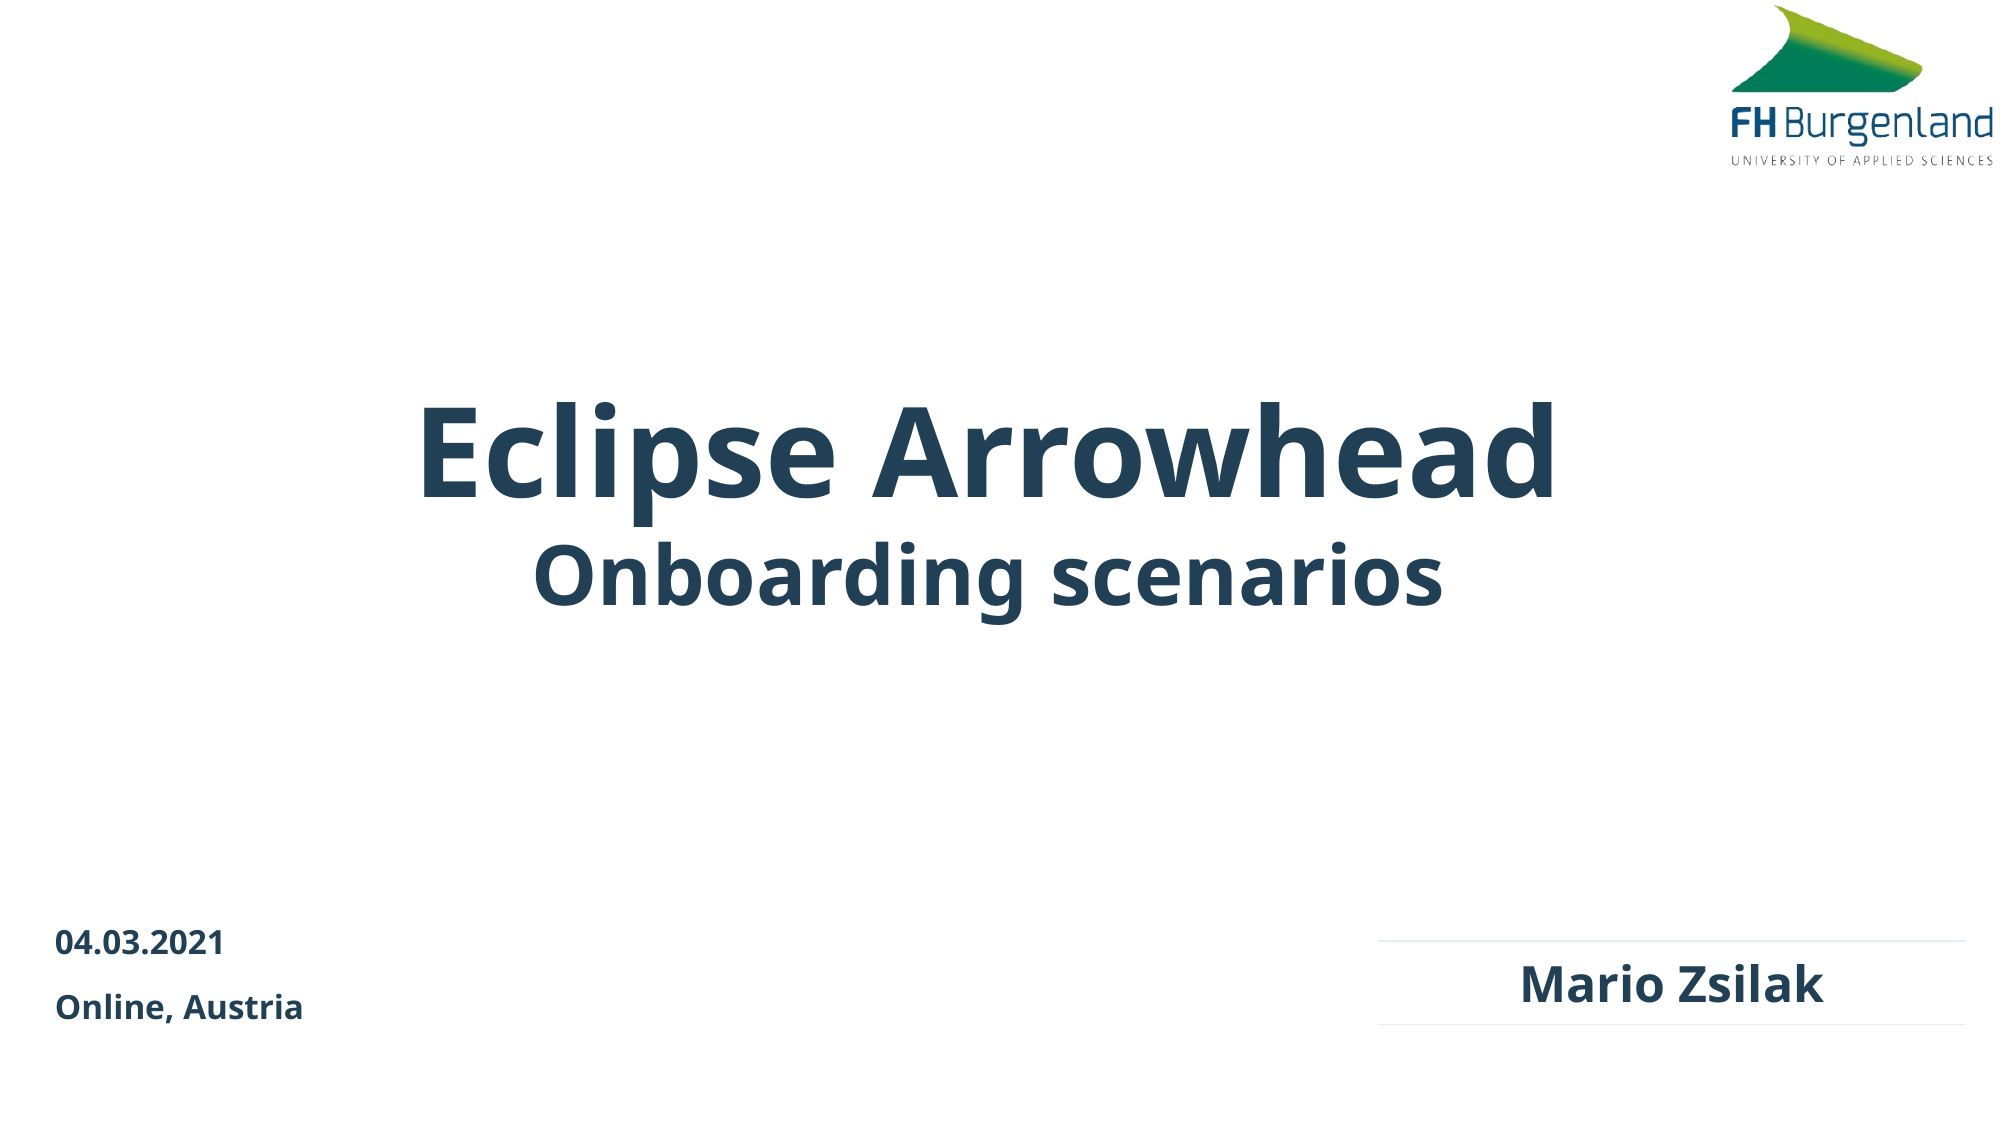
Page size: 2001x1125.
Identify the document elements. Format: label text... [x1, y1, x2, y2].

title Eclipse Arrowhead Onboarding scenarios [155, 72, 1822, 923]
table_header Mario Zsilak [1378, 942, 1966, 1024]
picture [1721, 1, 2000, 173]
text_box 04.03.2021 Online, Austria [55, 921, 741, 1036]
